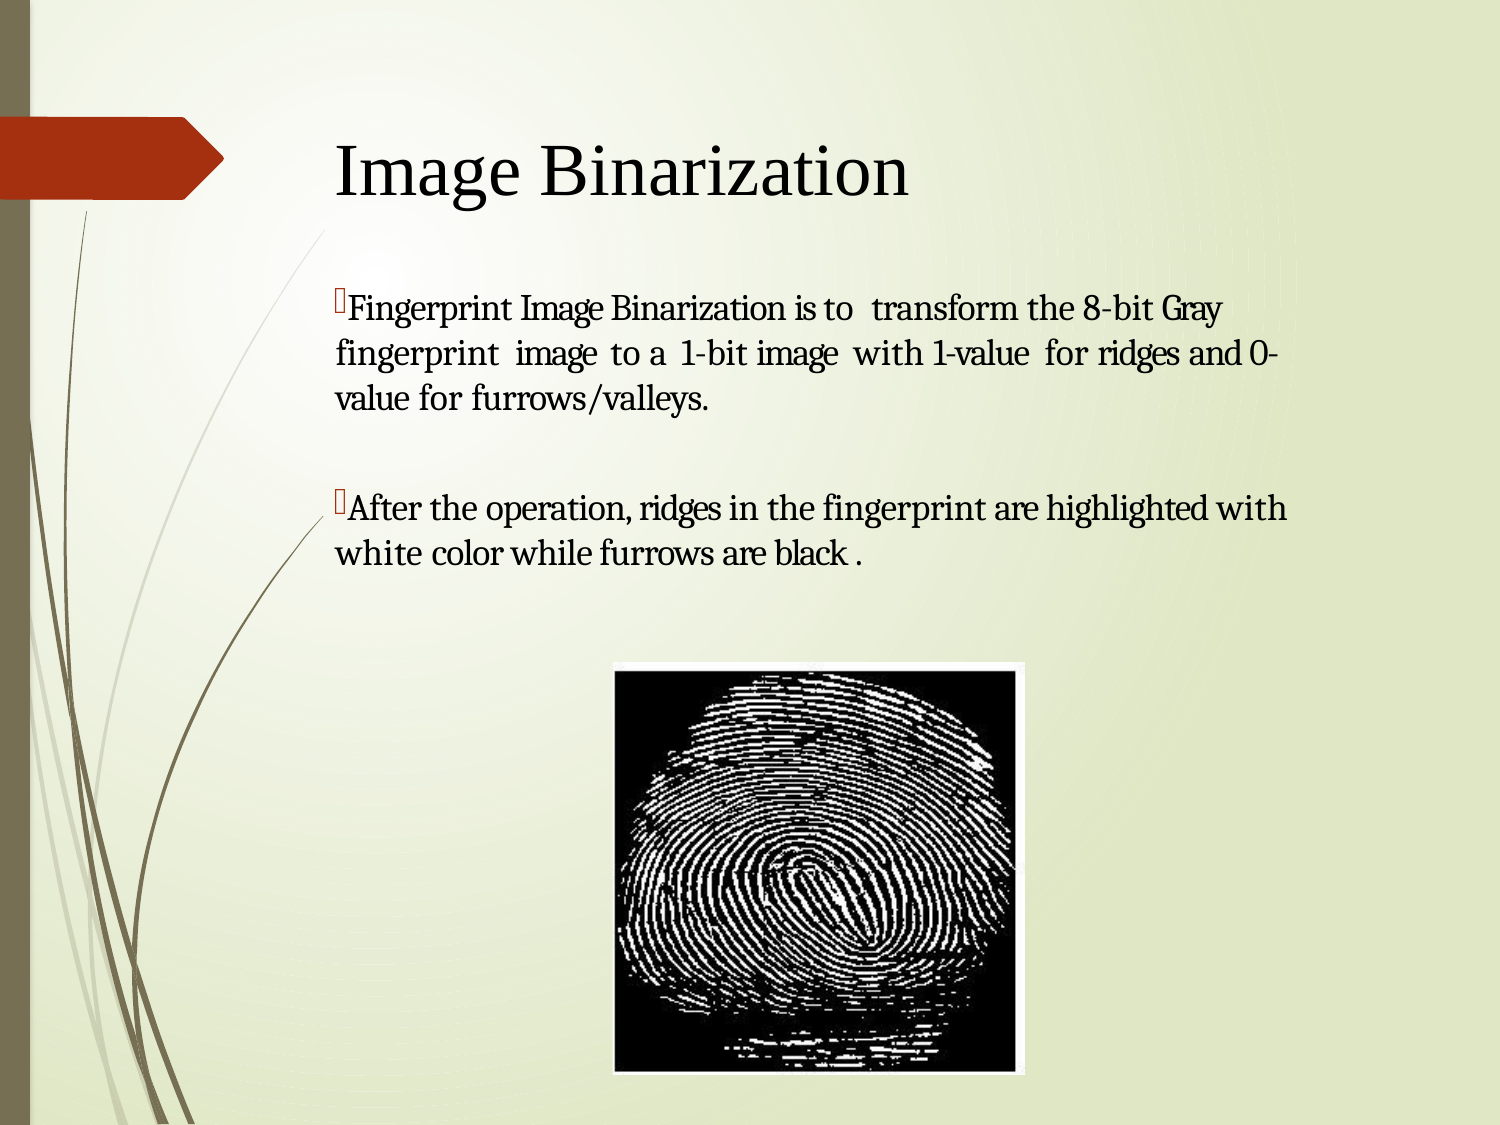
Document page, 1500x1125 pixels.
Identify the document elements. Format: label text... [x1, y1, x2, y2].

title Image Binarization [319, 112, 1400, 275]
list Fingerprint Image Binarization is to transform the 8-bit Gray fingerprint image to a 1-bit image with 1-value for ridges and 0-value for furrows/valleys. After the operation, ridges in the fingerprint are highlighted with white color while furrows are black . [318, 275, 1400, 638]
text_box [612, 662, 1025, 1076]
